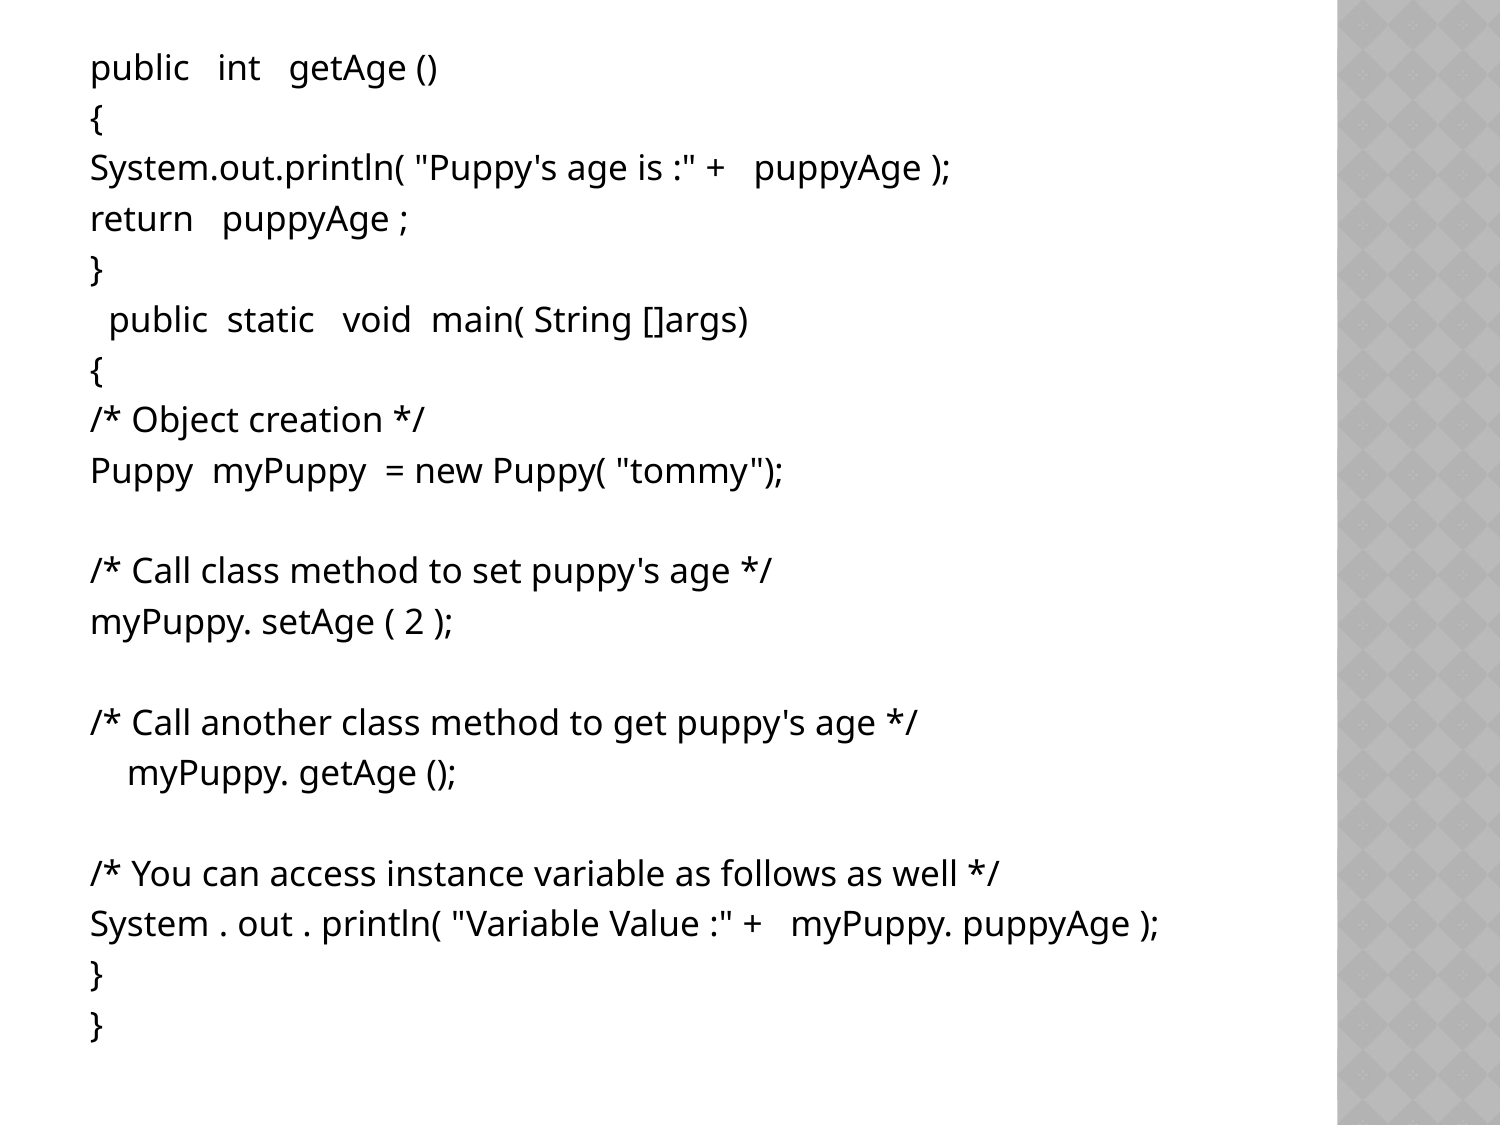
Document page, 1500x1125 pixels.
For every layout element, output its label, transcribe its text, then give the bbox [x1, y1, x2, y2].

list public int getAge () { System.out.println( "Puppy's age is :" + puppyAge ); return puppyAge ; } public static void main( String []args) { /* Object creation */ Puppy myPuppy = new Puppy( "tommy"); /* Call class method to set puppy's age */ myPuppy. setAge ( 2 ); /* Call another class method to get puppy's age */ myPuppy. getAge (); /* You can access instance variable as follows as well */ System . out . println( "Variable Value :" + myPuppy. puppyAge ); } } [75, 37, 1263, 1059]
